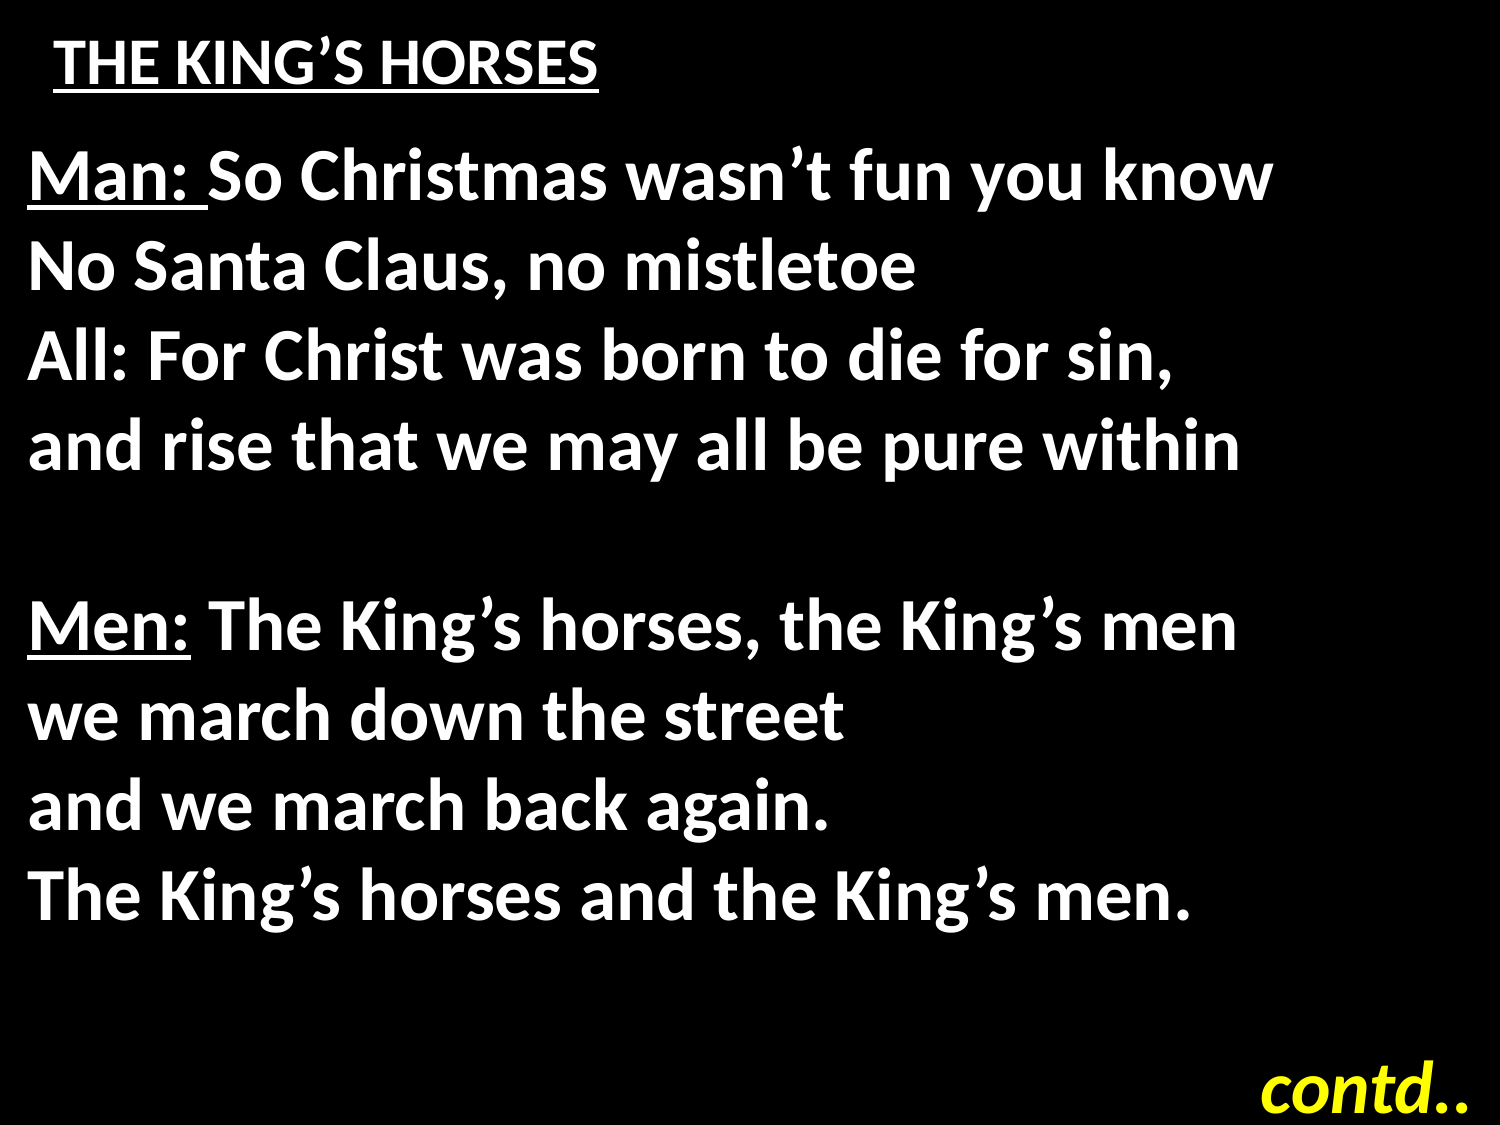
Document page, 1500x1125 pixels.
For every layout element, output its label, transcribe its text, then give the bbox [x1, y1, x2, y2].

title THE KING’S HORSES [10, 0, 1490, 117]
text_box contd.. [1245, 1042, 1500, 1125]
list Man: So Christmas wasn’t fun you know No Santa Claus, no mistletoe All: For Christ was born to die for sin, and rise that we may all be pure within Men: The King’s horses, the King’s men we march down the street and we march back again. The King’s horses and the King’s men. [8, 125, 1489, 1116]
